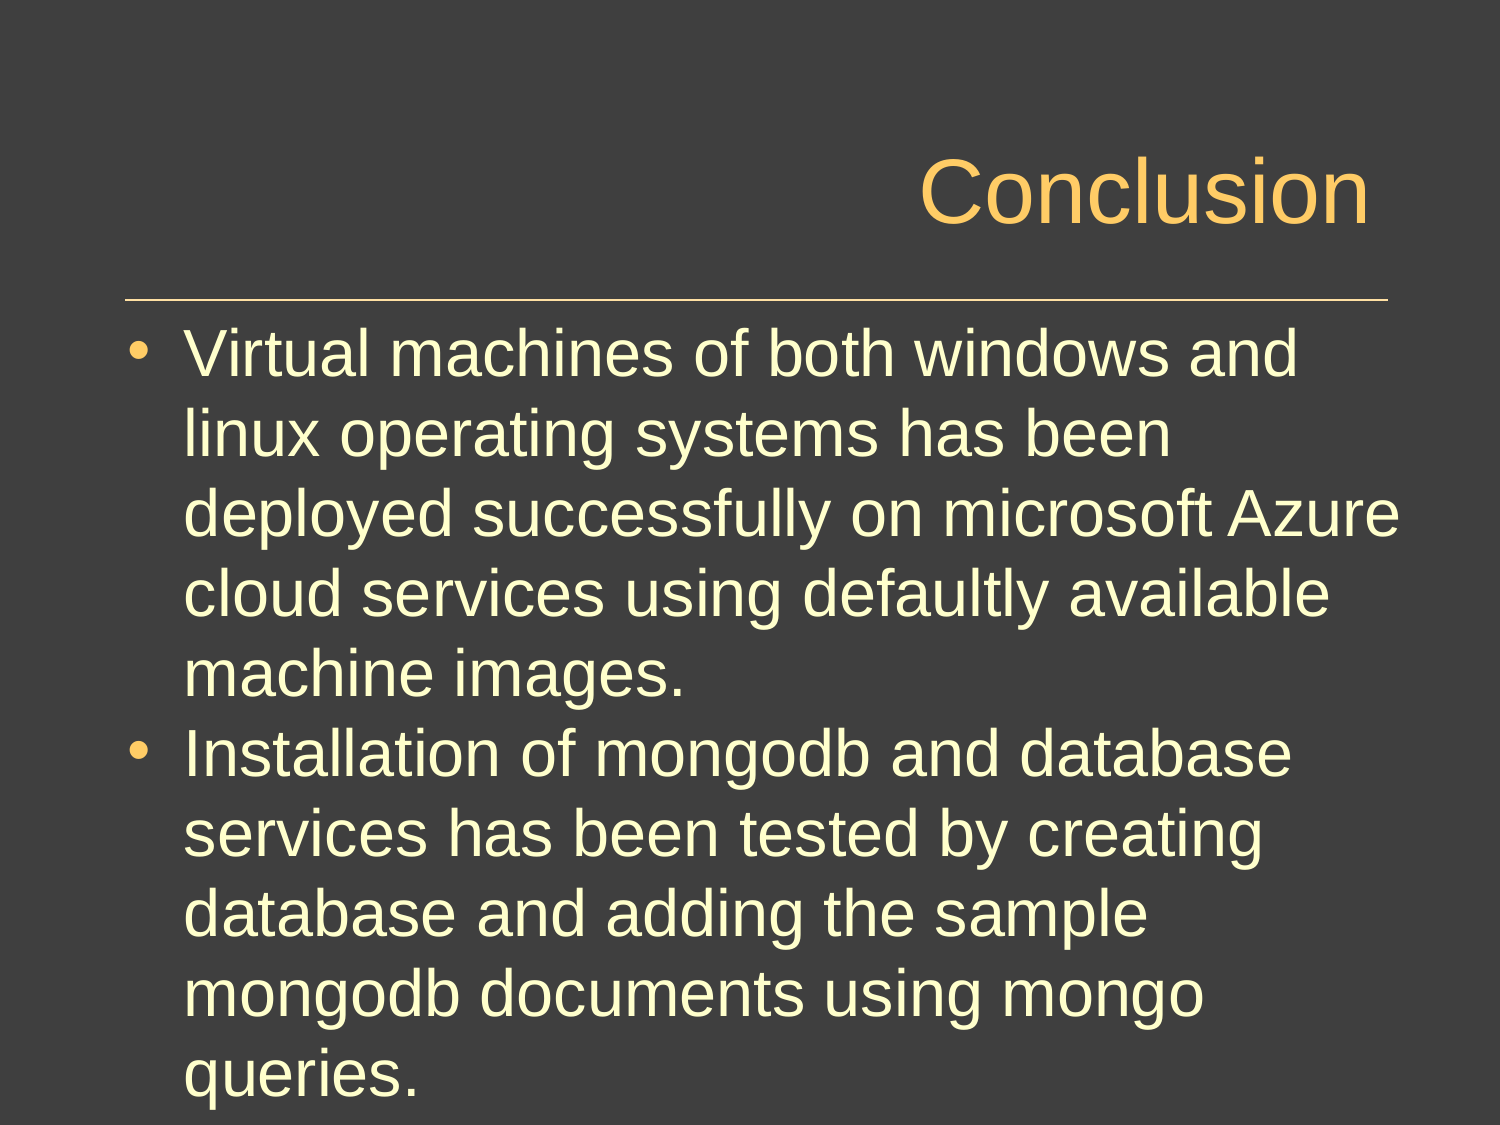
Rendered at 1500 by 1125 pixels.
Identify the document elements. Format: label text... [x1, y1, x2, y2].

title Conclusion [112, 62, 1388, 250]
list Virtual machines of both windows and linux operating systems has been deployed successfully on microsoft Azure cloud services using defaultly available machine images. Installation of mongodb and database services has been tested by creating database and adding the sample mongodb documents using mongo queries. [112, 302, 1446, 1078]
